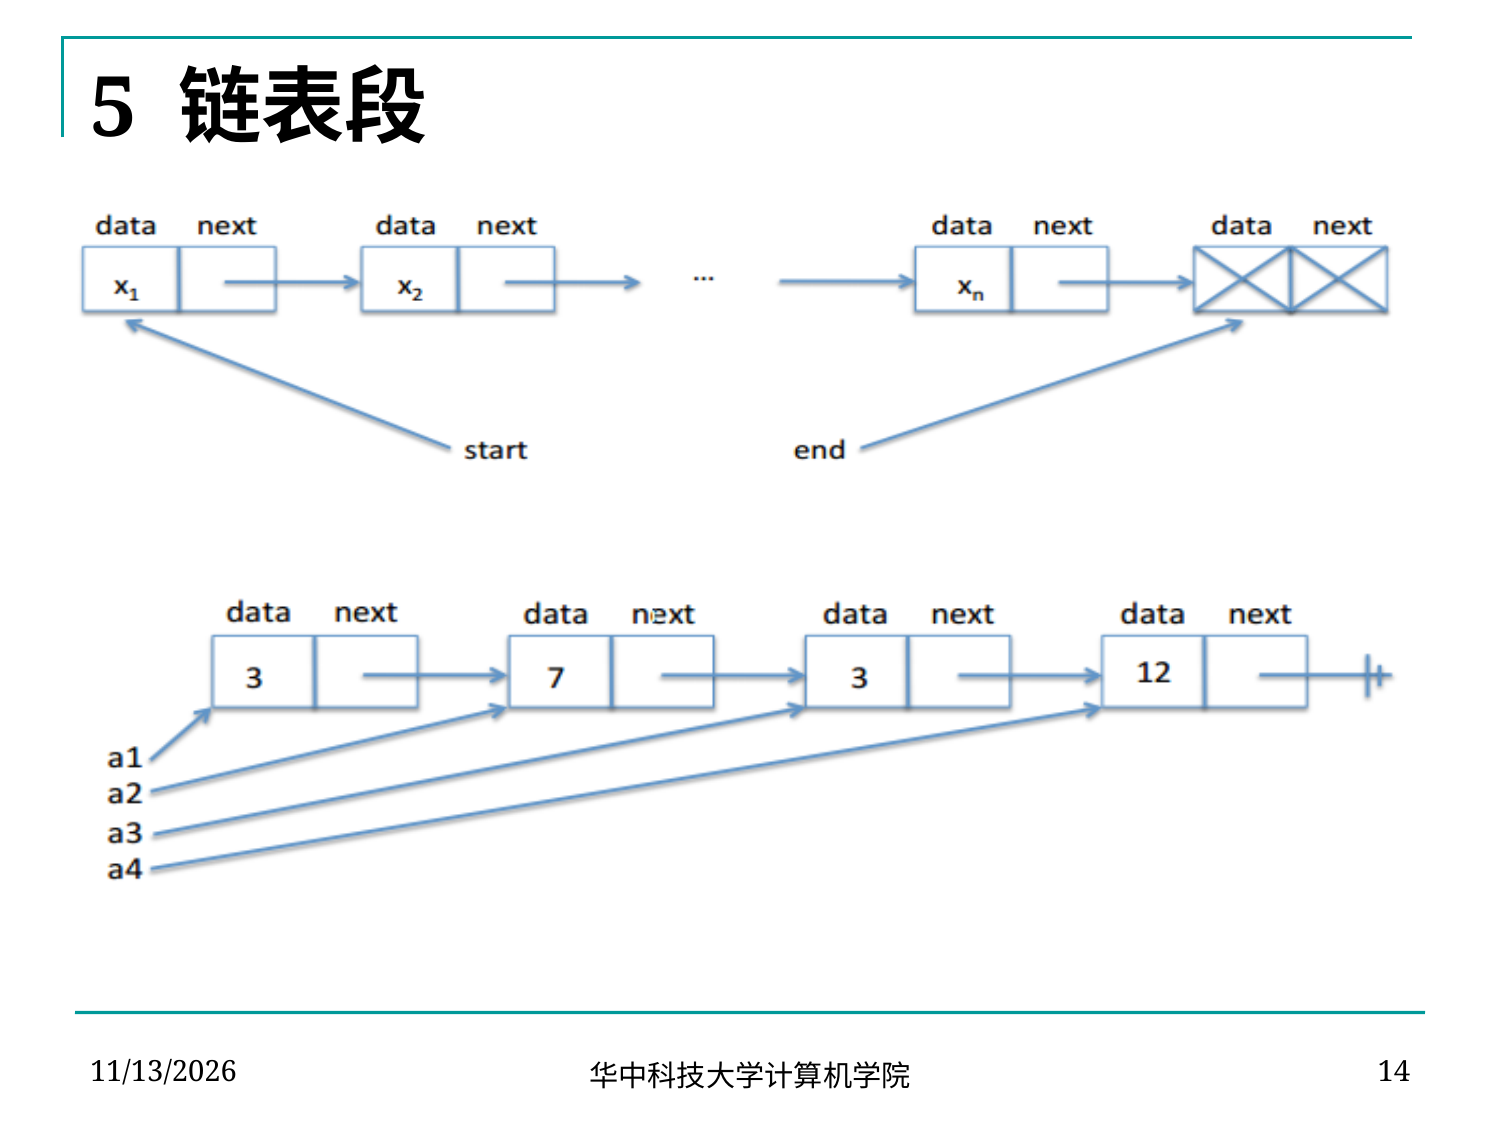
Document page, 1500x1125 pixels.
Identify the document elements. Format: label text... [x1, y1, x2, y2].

title 5 链表段 [75, 45, 1425, 233]
slide_number 14 [1074, 1024, 1425, 1100]
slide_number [75, 1024, 425, 1100]
picture [62, 187, 1413, 488]
footer 华中科技大学计算机学院 [512, 1025, 988, 1100]
picture [87, 556, 1425, 900]
